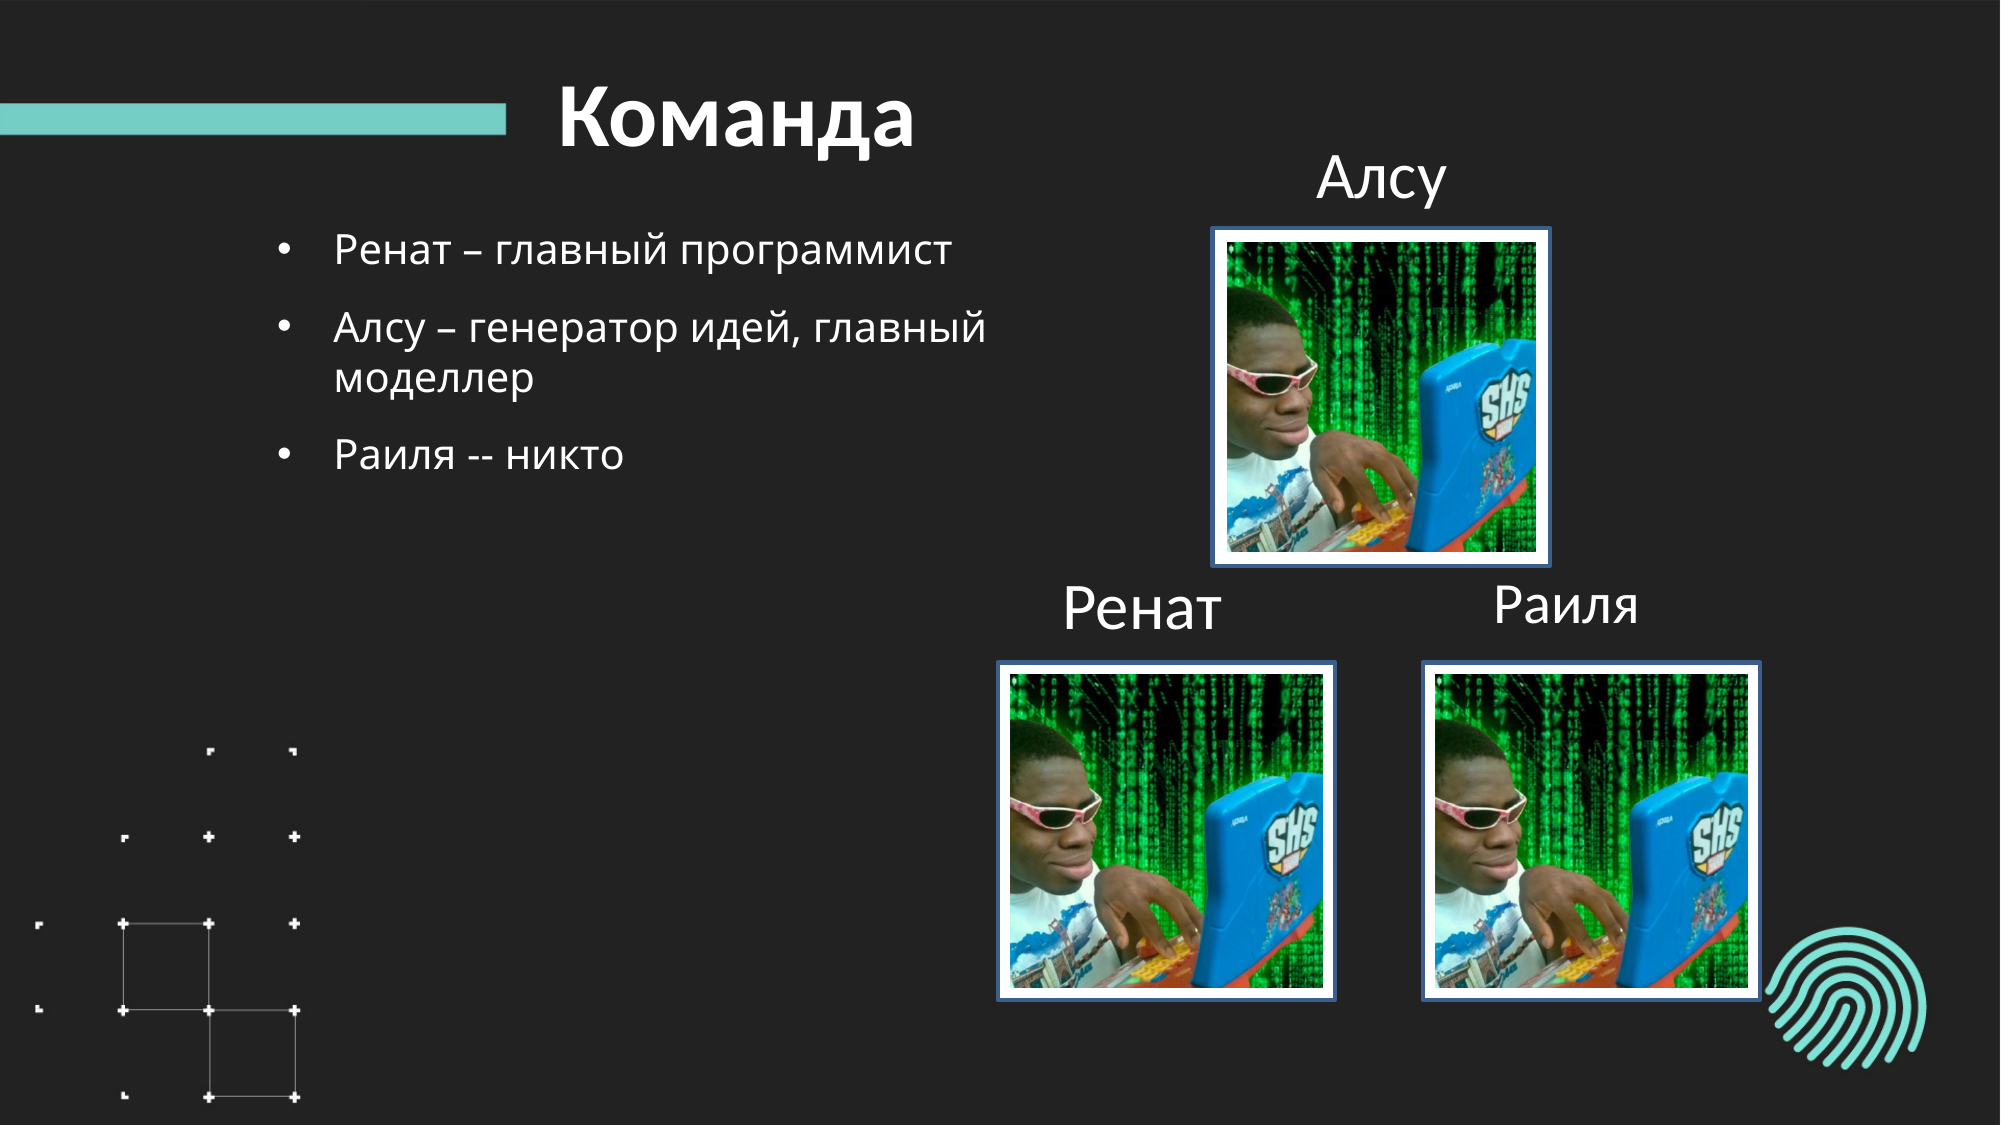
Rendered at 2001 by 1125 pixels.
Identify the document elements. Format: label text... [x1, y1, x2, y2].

text_box Раиля [1478, 557, 1741, 643]
text_box Ренат – главный программист Алсу – генератор идей, главный моделлер Раиля -- никто [275, 220, 988, 556]
text_box Алсу [1286, 560, 1478, 568]
text_box Ренат [1421, 660, 1762, 1002]
text_box Раиля [996, 660, 1337, 1002]
picture [0, 0, 2001, 1125]
text_box Алсу [1210, 226, 1552, 557]
text_box Алсу [1301, 124, 1474, 220]
text_box Ренат [1047, 555, 1286, 650]
title Команда [556, 13, 1313, 204]
